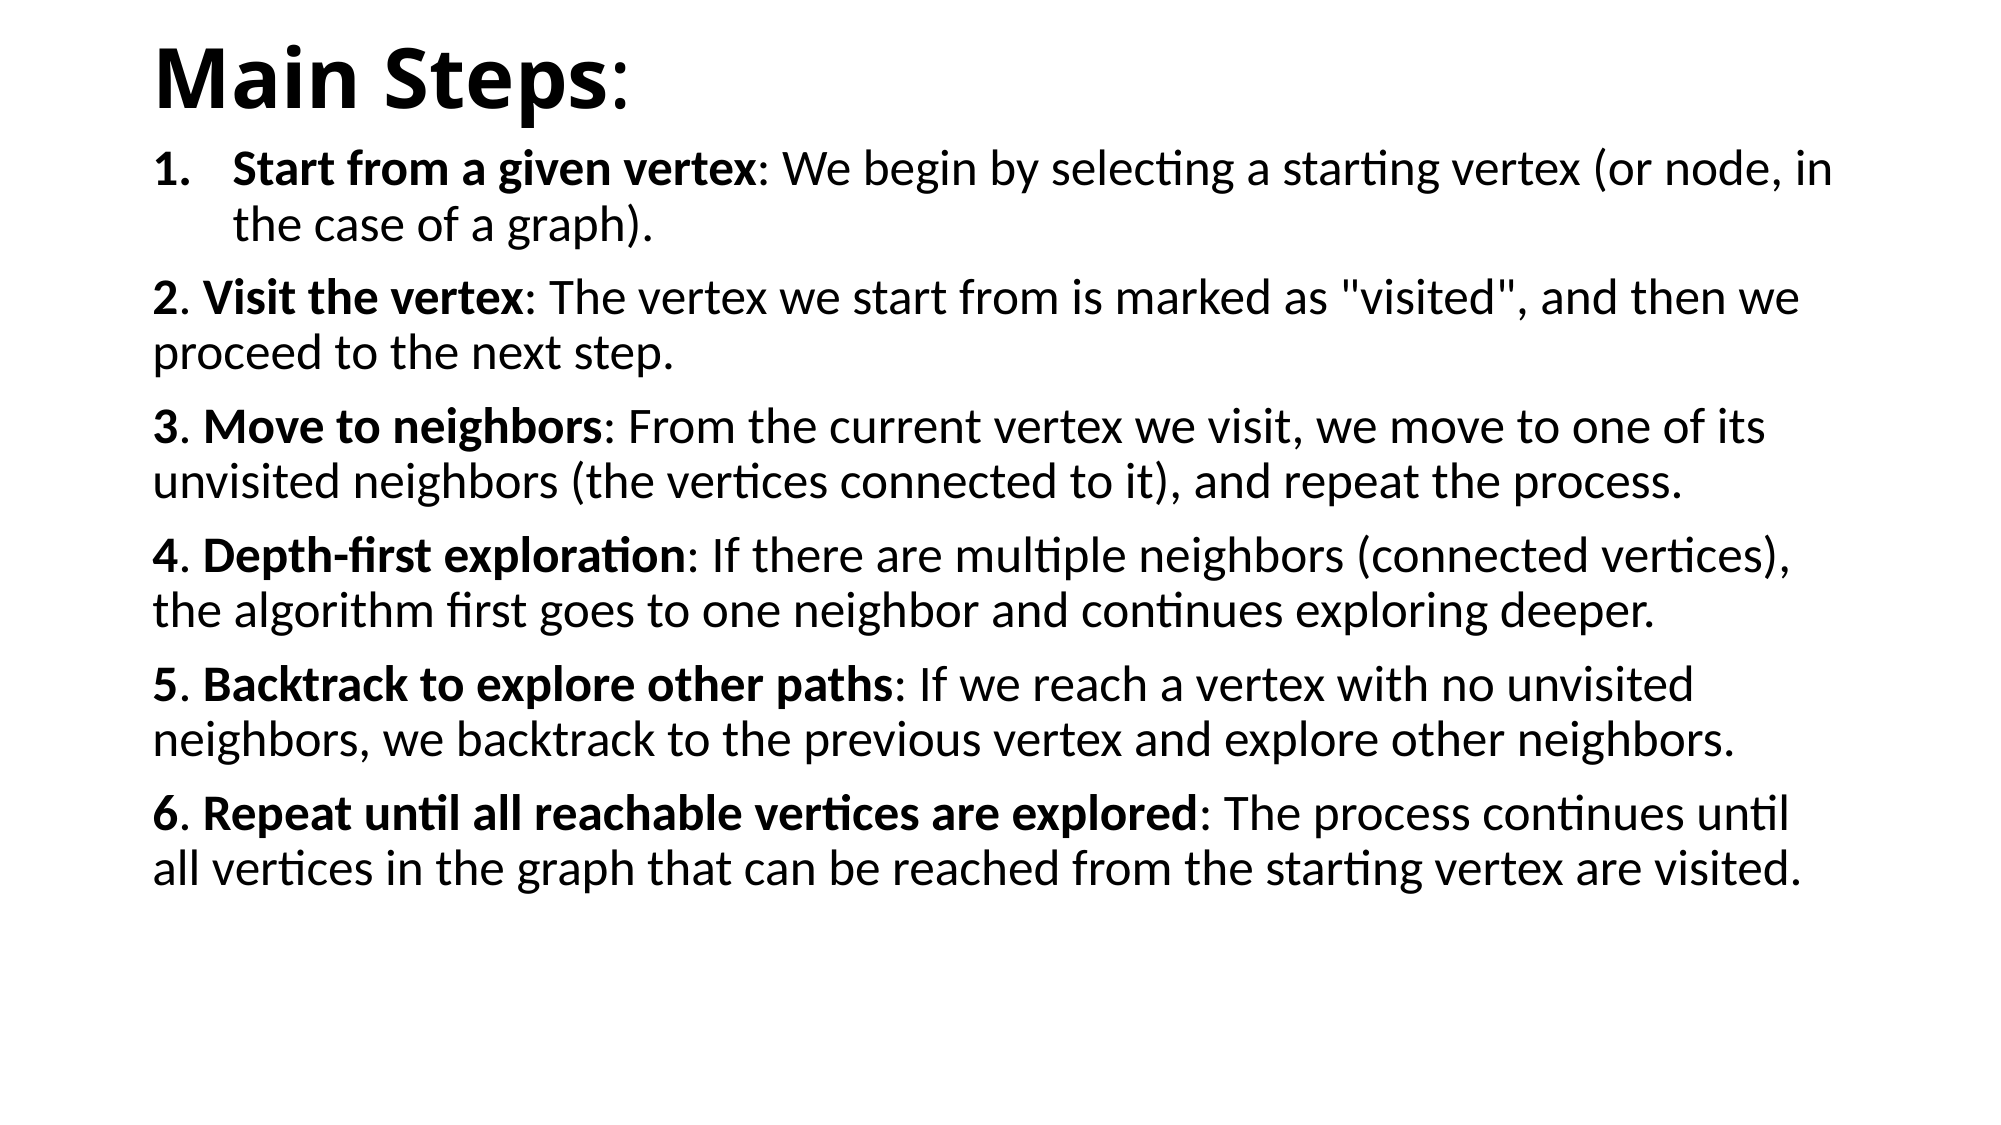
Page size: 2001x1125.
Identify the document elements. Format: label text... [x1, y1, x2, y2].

list Start from a given vertex: We begin by selecting a starting vertex (or node, in the case of a graph). 2. Visit the vertex: The vertex we start from is marked as "visited", and then we proceed to the next step. 3. Move to neighbors: From the current vertex we visit, we move to one of its unvisited neighbors (the vertices connected to it), and repeat the process. 4. Depth-first exploration: If there are multiple neighbors (connected vertices), the algorithm first goes to one neighbor and continues exploring deeper. 5. Backtrack to explore other paths: If we reach a vertex with no unvisited neighbors, we backtrack to the previous vertex and explore other neighbors. 6. Repeat until all reachable vertices are explored: The process continues until all vertices in the graph that can be reached from the starting vertex are visited. [137, 134, 1863, 1014]
title Main Steps: [137, 28, 1863, 134]
